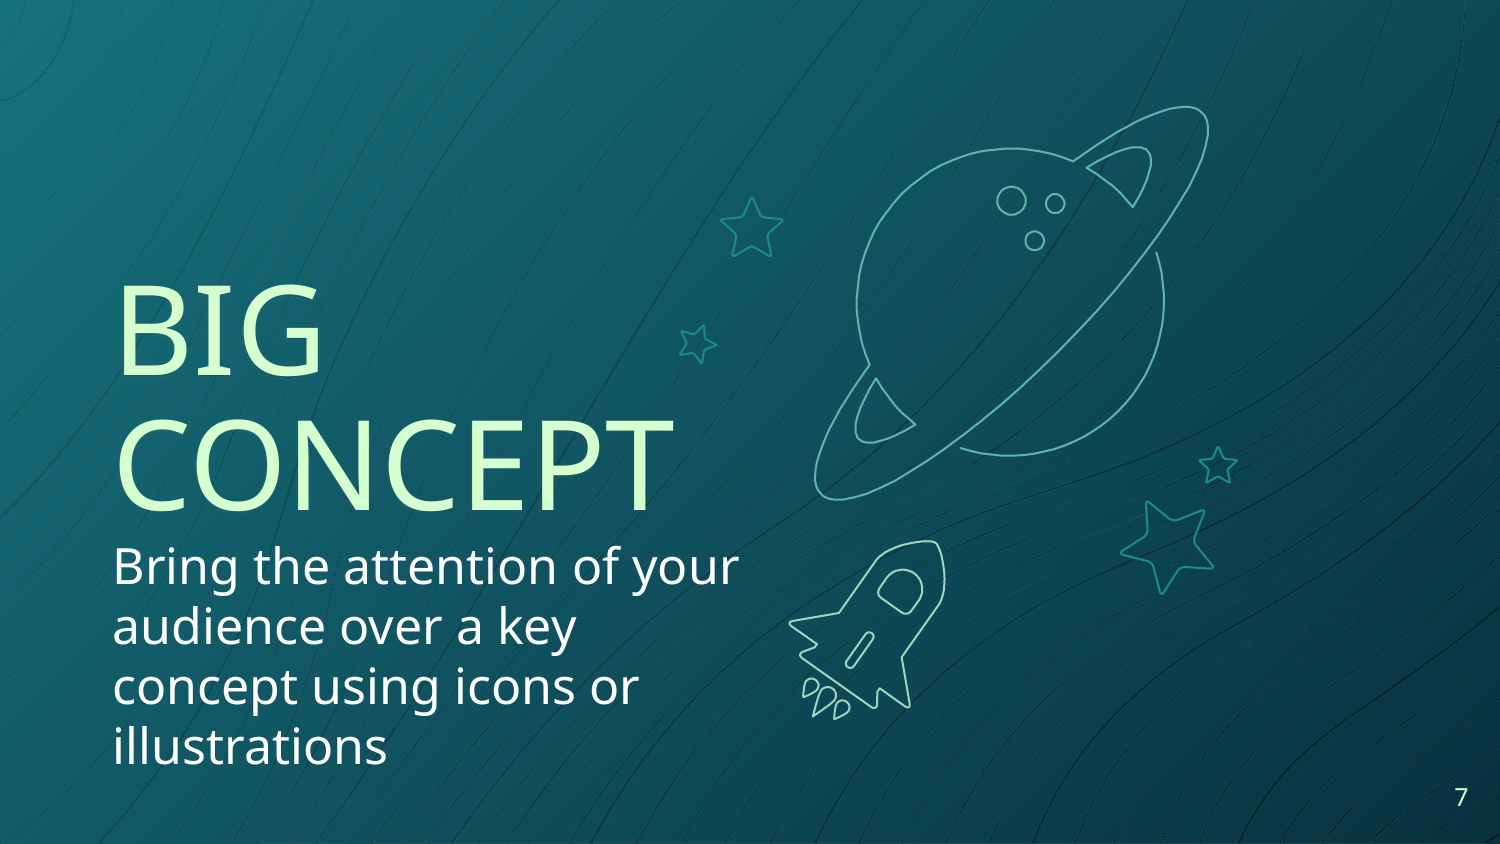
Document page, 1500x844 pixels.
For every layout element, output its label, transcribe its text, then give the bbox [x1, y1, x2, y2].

subtitle Bring the attention of your audience over a key concept using icons or illustrations [112, 534, 761, 725]
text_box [791, 550, 954, 713]
slide_number ‹#› [1378, 766, 1469, 832]
title BIG CONCEPT [112, 347, 761, 534]
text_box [814, 106, 1209, 500]
